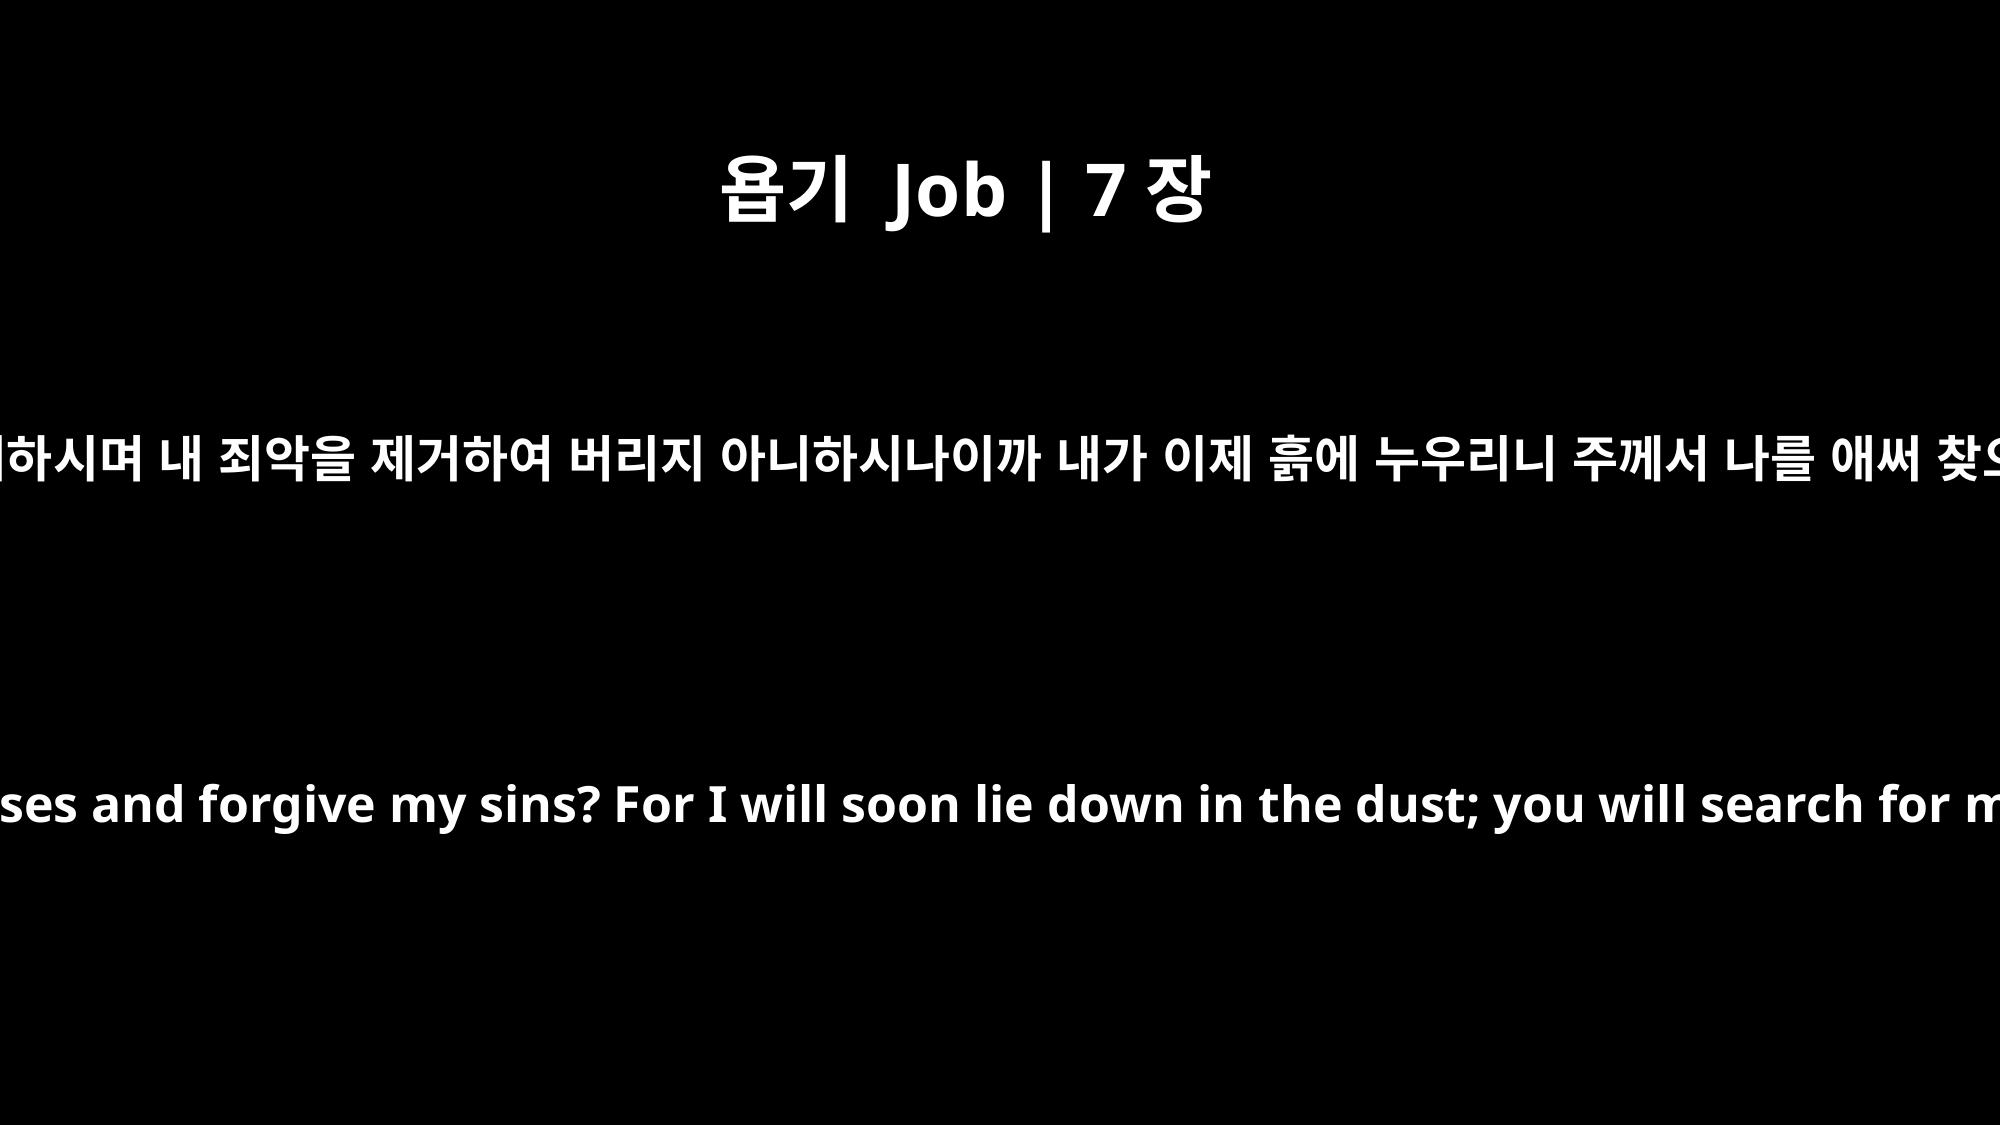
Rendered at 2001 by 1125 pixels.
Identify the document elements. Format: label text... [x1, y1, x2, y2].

text_box Why do you not pardon my offenses and forgive my sins? For I will soon lie down in the dust; you will search for me, but I will be no more." [0, 764, 2000, 840]
text_box 21 주께서 어찌하여 내 허물을 사하여 주지 아니하시며 내 죄악을 제거하여 버리지 아니하시나이까 내가 이제 흙에 누우리니 주께서 나를 애써 찾으실지라도 내가 남아 있지 아니하리이다 [0, 359, 2000, 495]
text_box 욥기 Job | 7장 [704, 136, 1228, 239]
